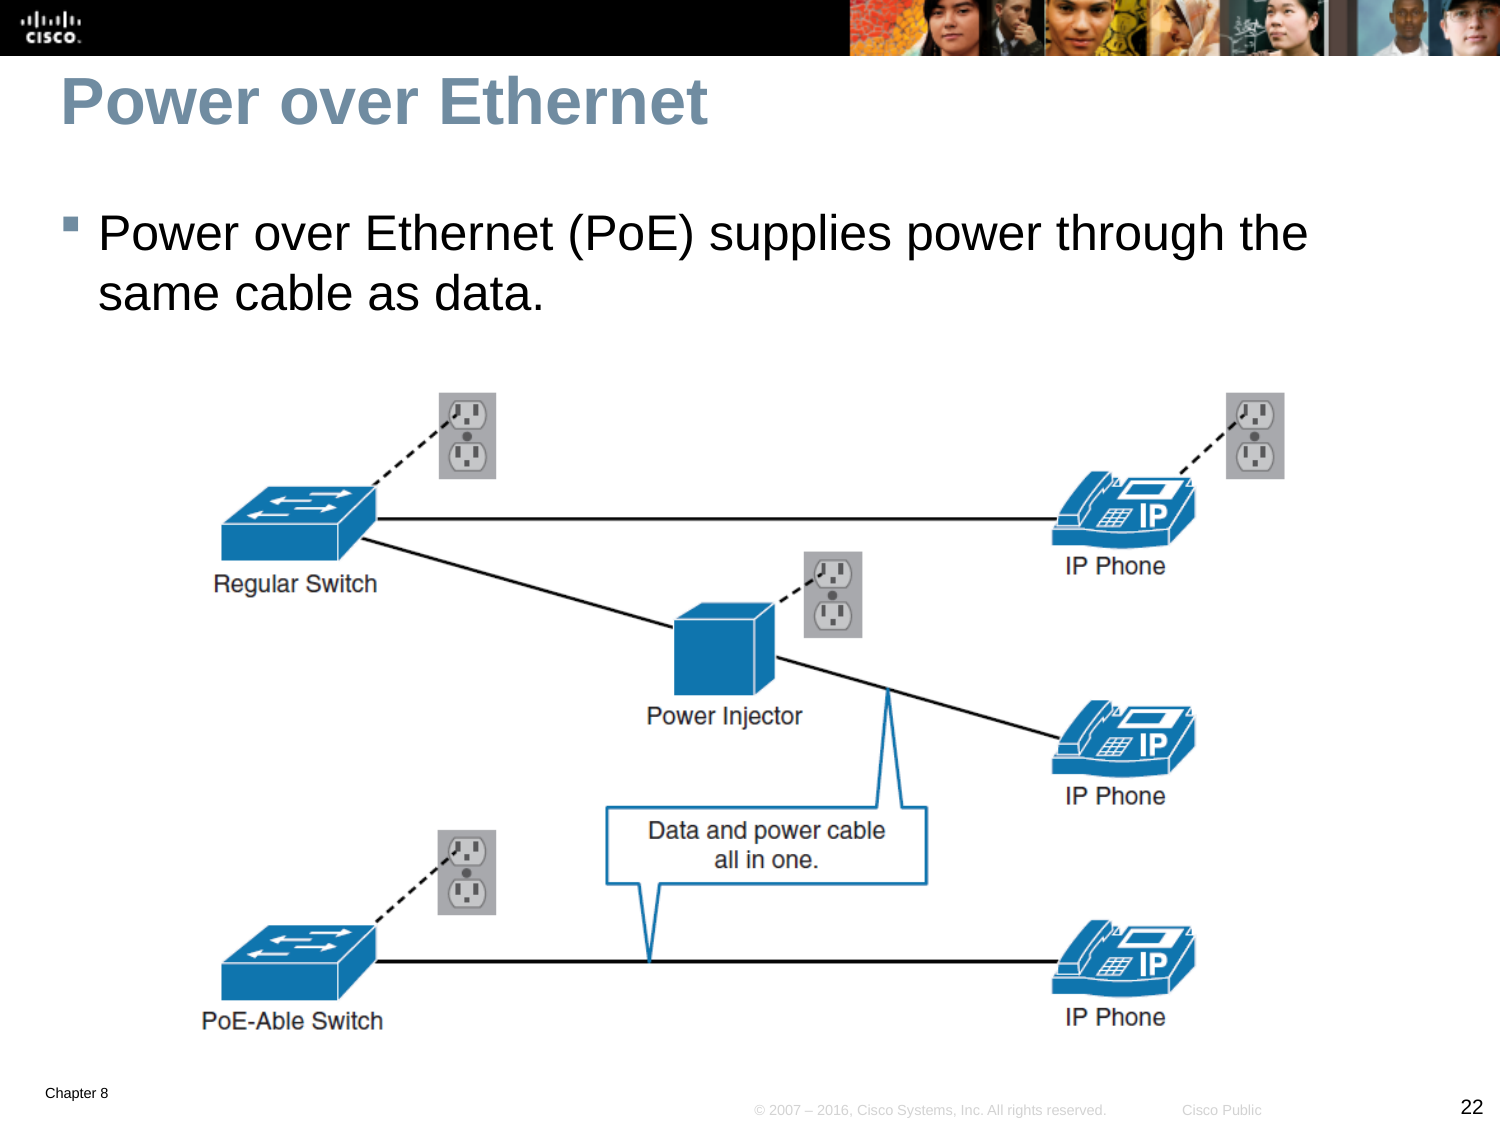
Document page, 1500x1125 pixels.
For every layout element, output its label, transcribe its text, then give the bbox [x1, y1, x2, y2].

title Power over Ethernet [45, 59, 1444, 182]
picture [0, 0, 1500, 56]
picture [185, 356, 1304, 1049]
list Power over Ethernet (PoE) supplies power through the same cable as data. [45, 193, 1444, 1037]
